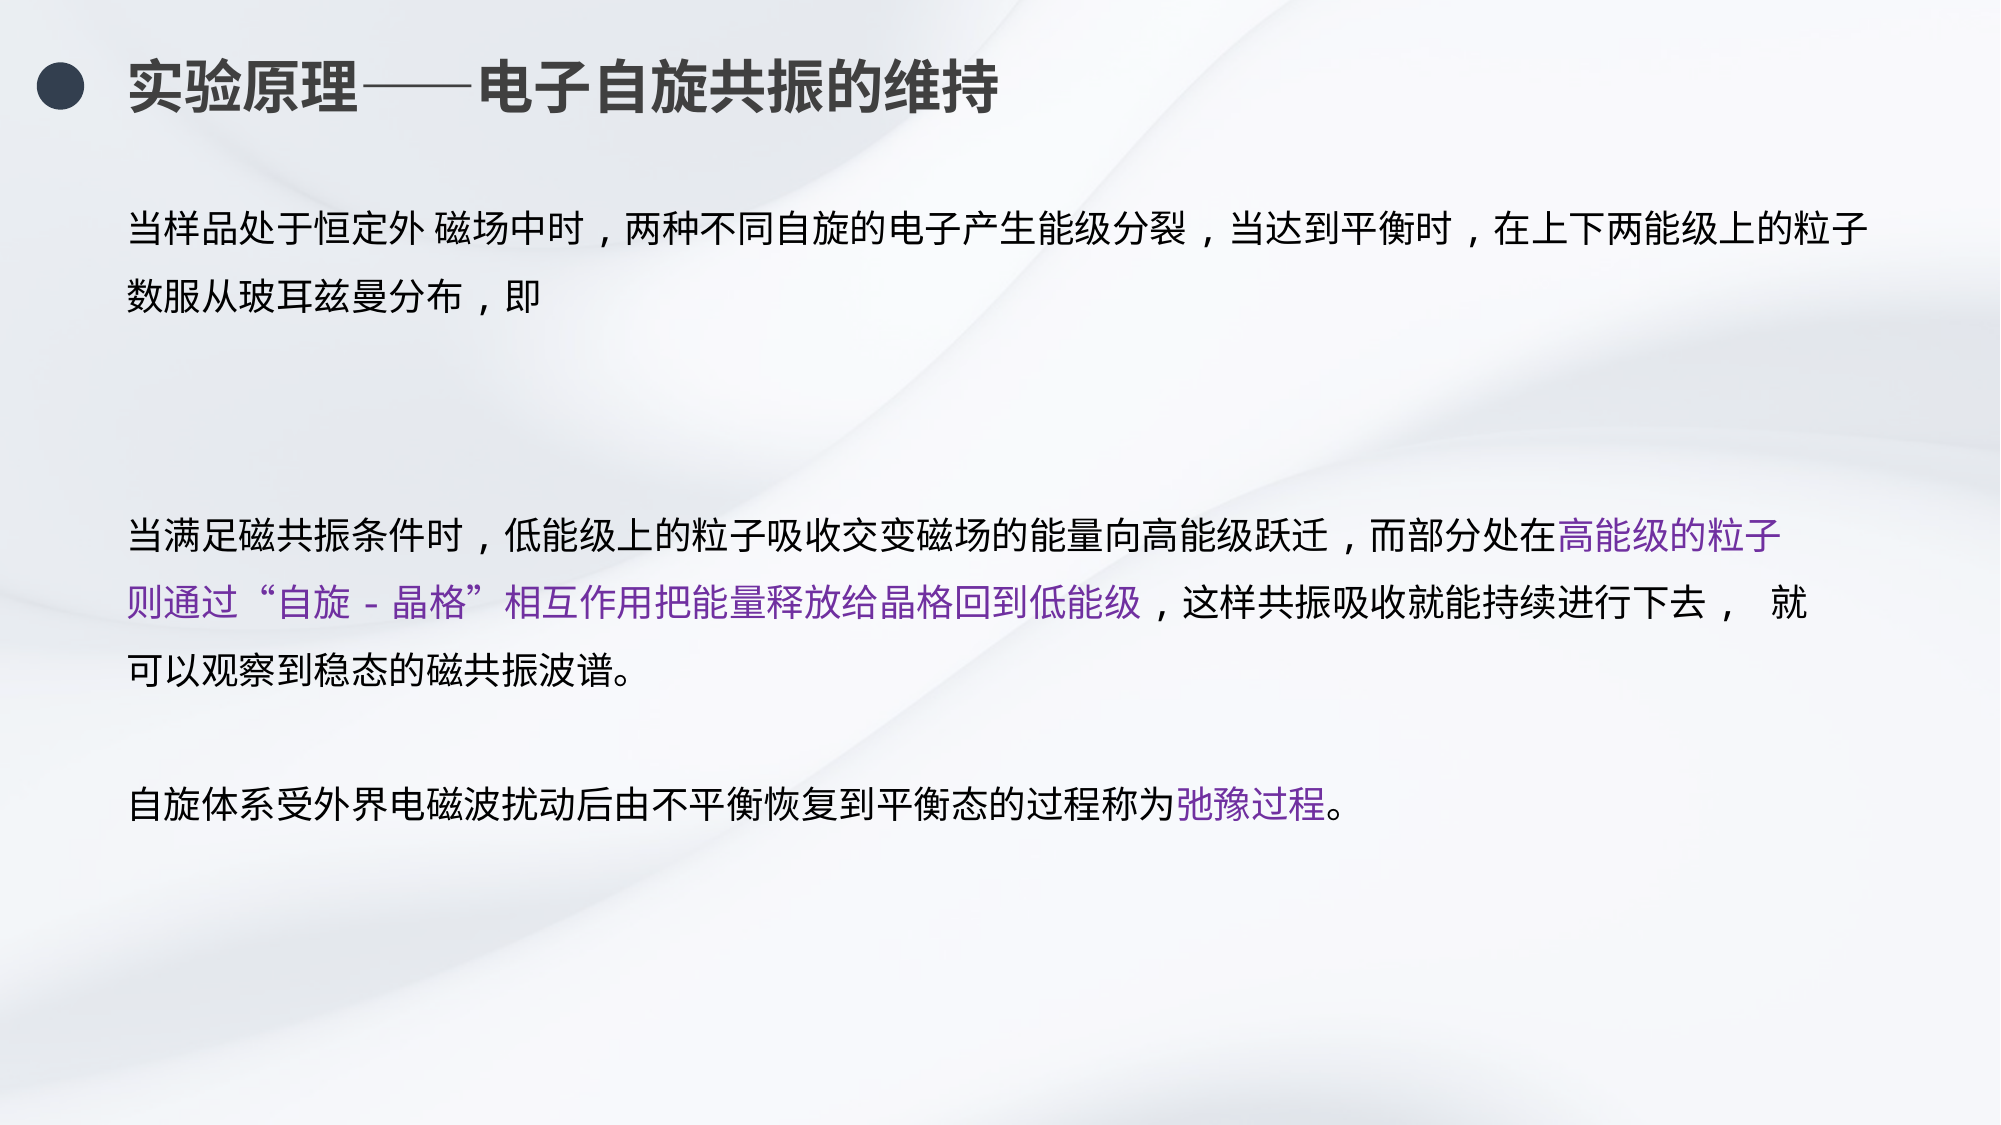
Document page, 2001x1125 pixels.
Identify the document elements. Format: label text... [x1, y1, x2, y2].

text_box 自旋体系受外界电磁波扰动后由不平衡恢复到平衡态的过程称为弛豫过程。 [111, 750, 1719, 834]
text_box 实验原理——电子自旋共振的维持 [111, 43, 1061, 128]
text_box 当满足磁共振条件时,低能级上的粒子吸收交变磁场的能量向高能级跃迁,而部分处在高能级的粒子则通过“自旋-晶格”相互作用把能量释放给晶格回到低能级,这样共振吸收就能持续进行下去, 就可以观察到稳态的磁共振波谱。 [111, 481, 1831, 700]
